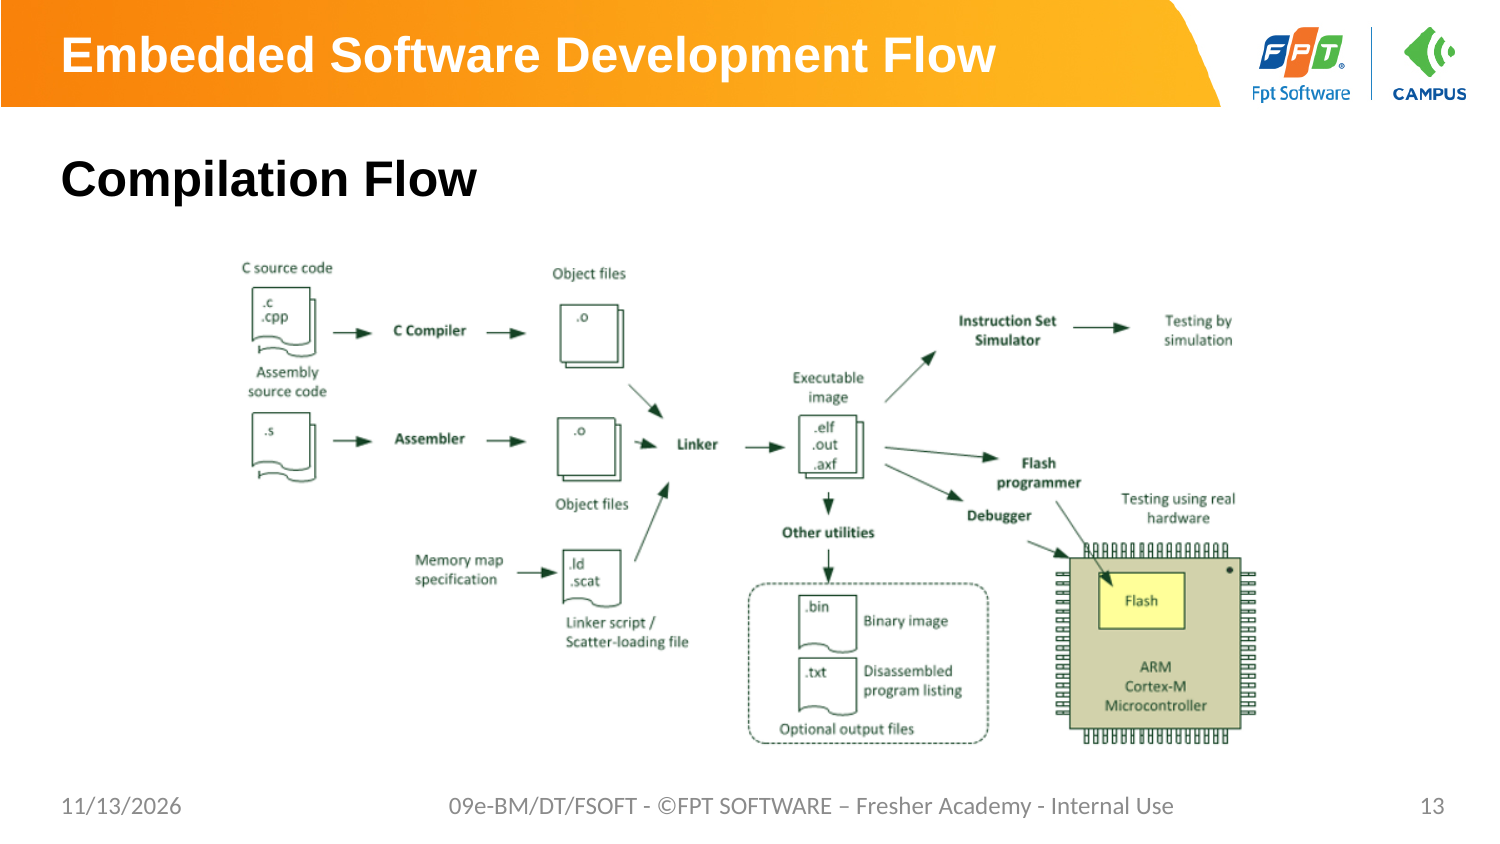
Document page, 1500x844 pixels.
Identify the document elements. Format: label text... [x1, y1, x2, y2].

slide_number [45, 782, 270, 827]
slide_number 13 [1350, 782, 1461, 827]
footer 09e-BM/DT/FSOFT - ©FPT SOFTWARE – Fresher Academy - Internal Use [289, 782, 1335, 827]
picture [1, 0, 1499, 844]
title Embedded Software Development Flow [45, 0, 1176, 106]
list Compilation Flow [45, 139, 1461, 754]
